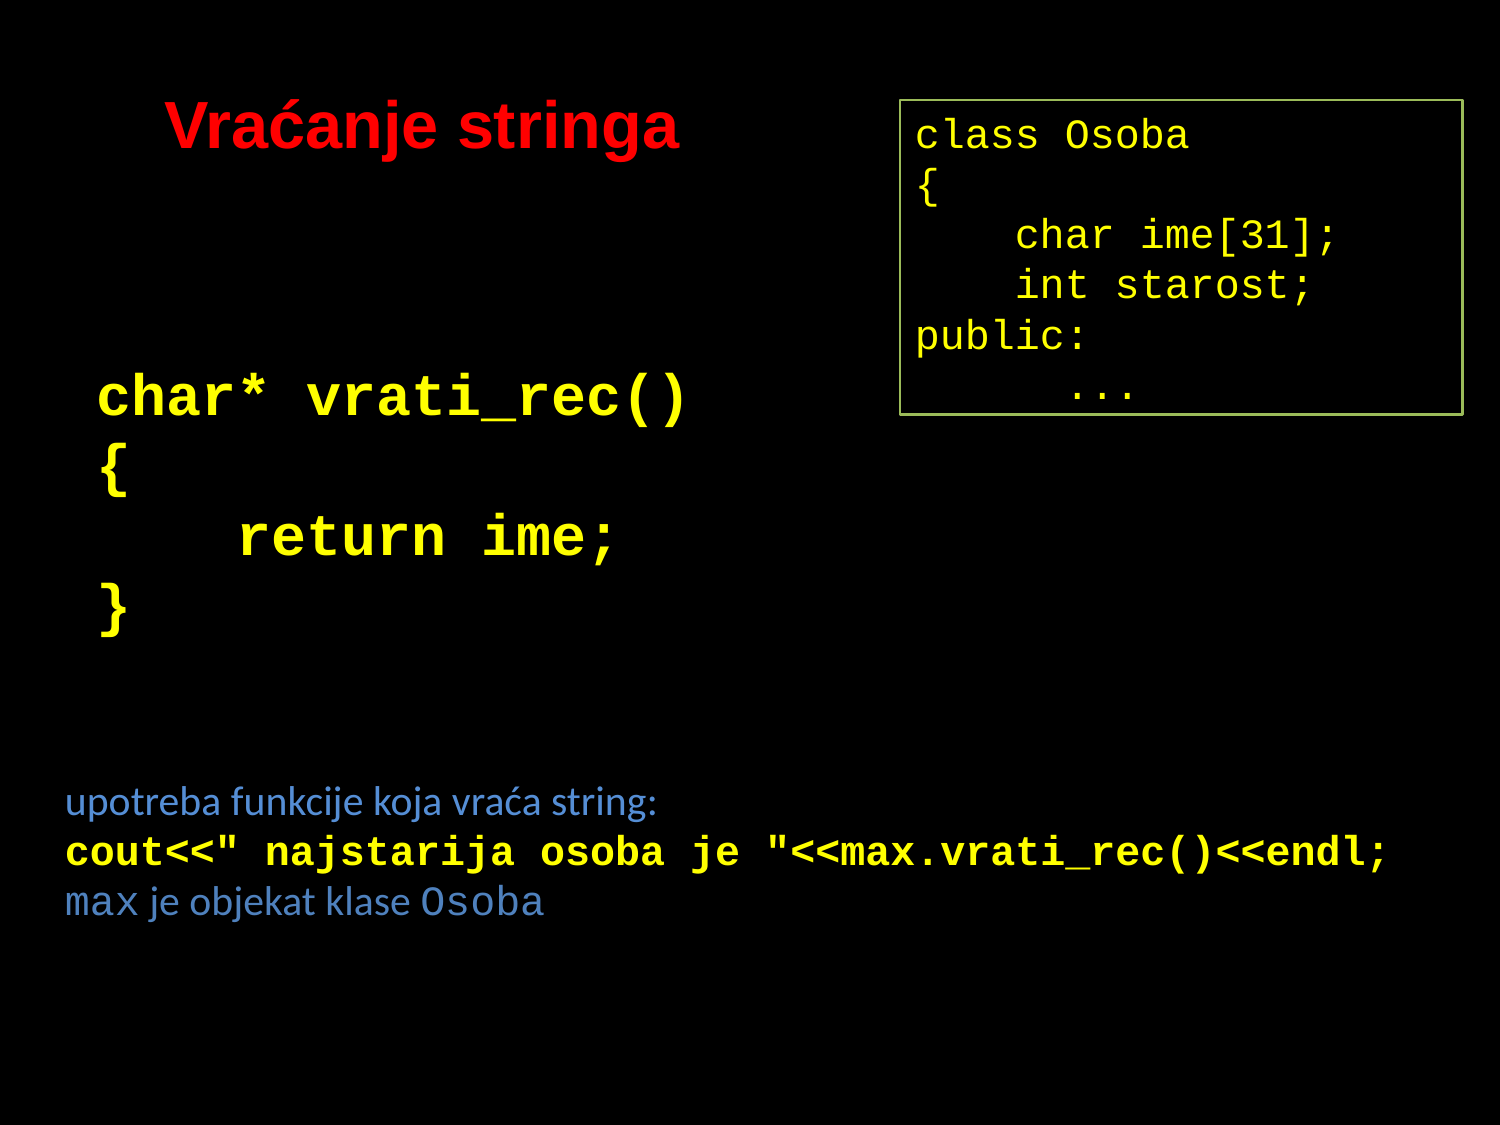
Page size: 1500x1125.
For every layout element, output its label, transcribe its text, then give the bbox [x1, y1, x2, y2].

text_box upotreba funkcije koja vraća string: cout<<" najstarija osoba je "<<max.vrati_rec()<<endl; max je objekat klase Osoba [49, 766, 1413, 931]
text_box char* vrati_rec() { return ime; } [81, 349, 894, 645]
text_box class Osoba { char ime[31]; int starost; public: ... [900, 99, 1463, 415]
text_box Vraćanje stringa [150, 74, 1100, 170]
